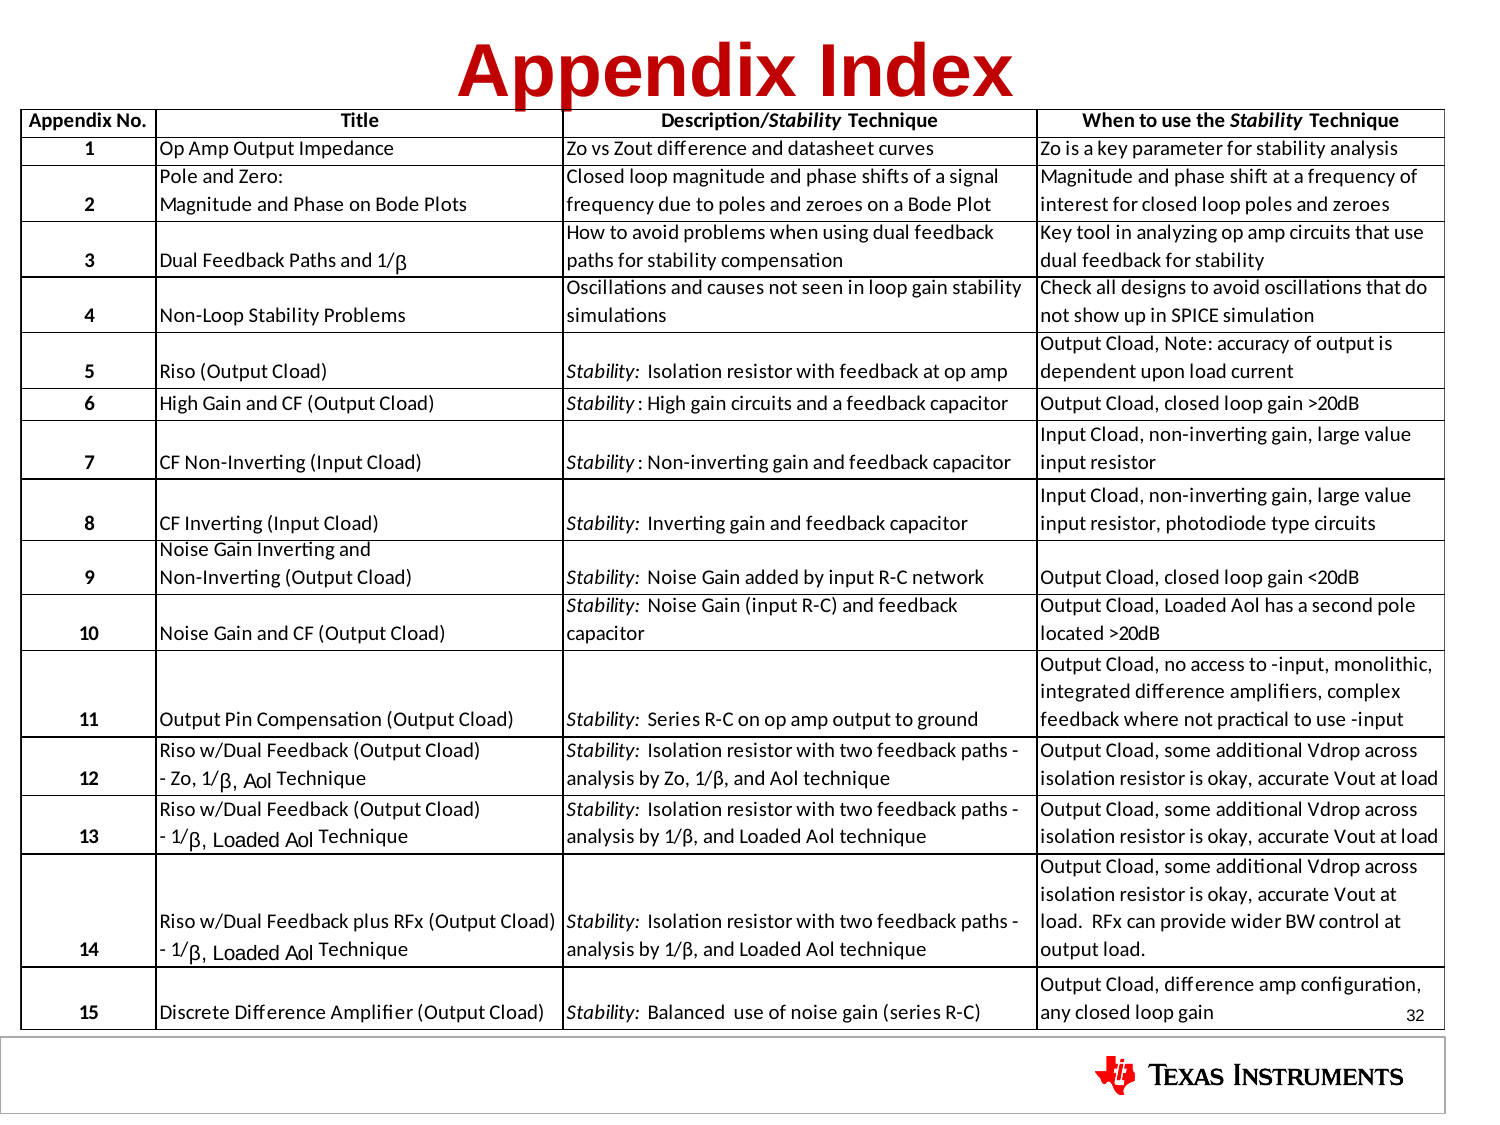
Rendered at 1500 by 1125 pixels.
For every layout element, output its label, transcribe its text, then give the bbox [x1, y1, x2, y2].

text_box Appendix Index [26, 29, 1446, 105]
picture [1095, 1056, 1403, 1095]
picture [19, 108, 1447, 1031]
